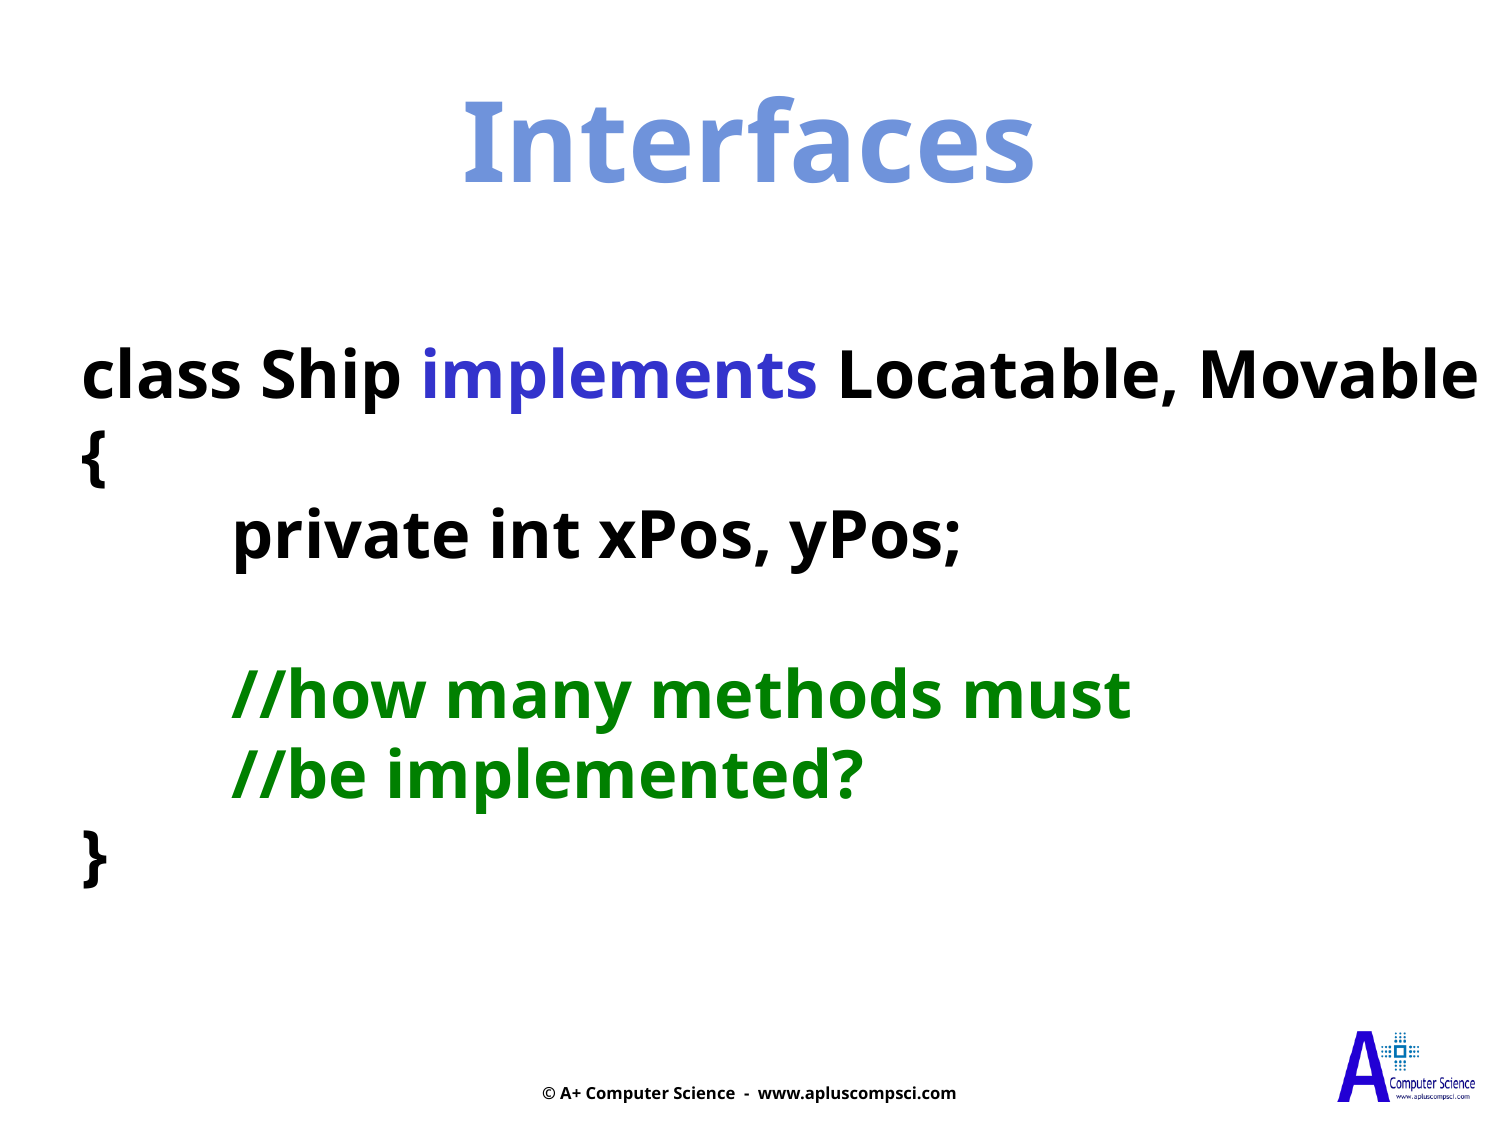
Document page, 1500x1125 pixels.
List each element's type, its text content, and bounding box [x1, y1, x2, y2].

text_box Interfaces [0, 62, 1500, 213]
picture [1337, 1031, 1475, 1102]
footer © A+ Computer Science - www.apluscompsci.com [512, 1024, 988, 1101]
text_box class Ship implements Locatable, Movable { private int xPos, yPos; //how many methods must //be implemented? } [66, 324, 1496, 900]
